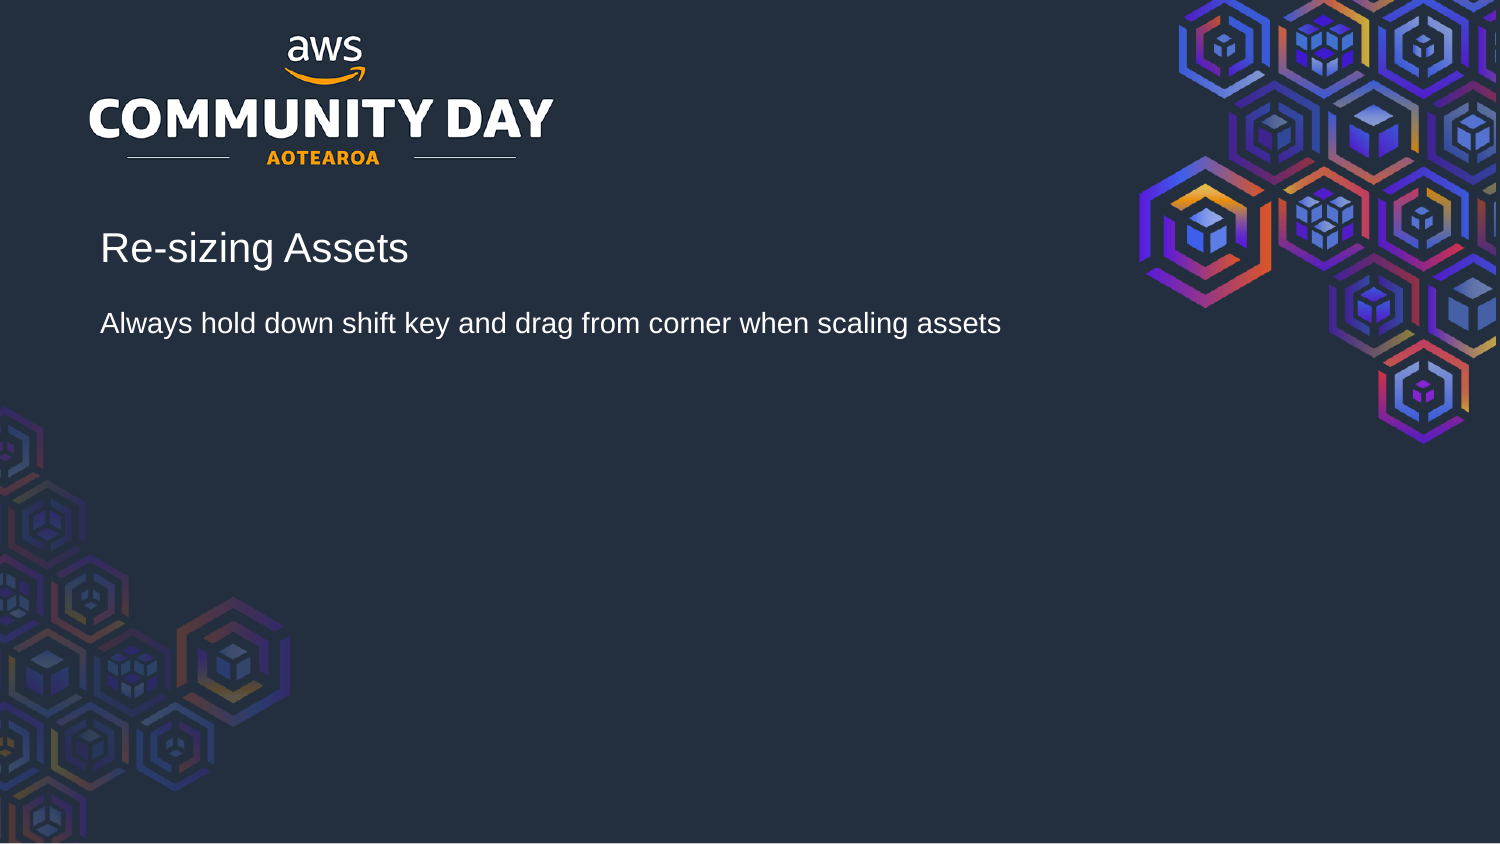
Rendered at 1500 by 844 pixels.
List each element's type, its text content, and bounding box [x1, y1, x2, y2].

list Always hold down shift key and drag from corner when scaling assets [85, 297, 1255, 844]
picture [0, 0, 1500, 844]
picture [1255, 342, 1500, 844]
title Re-sizing Assets [85, 213, 1500, 342]
